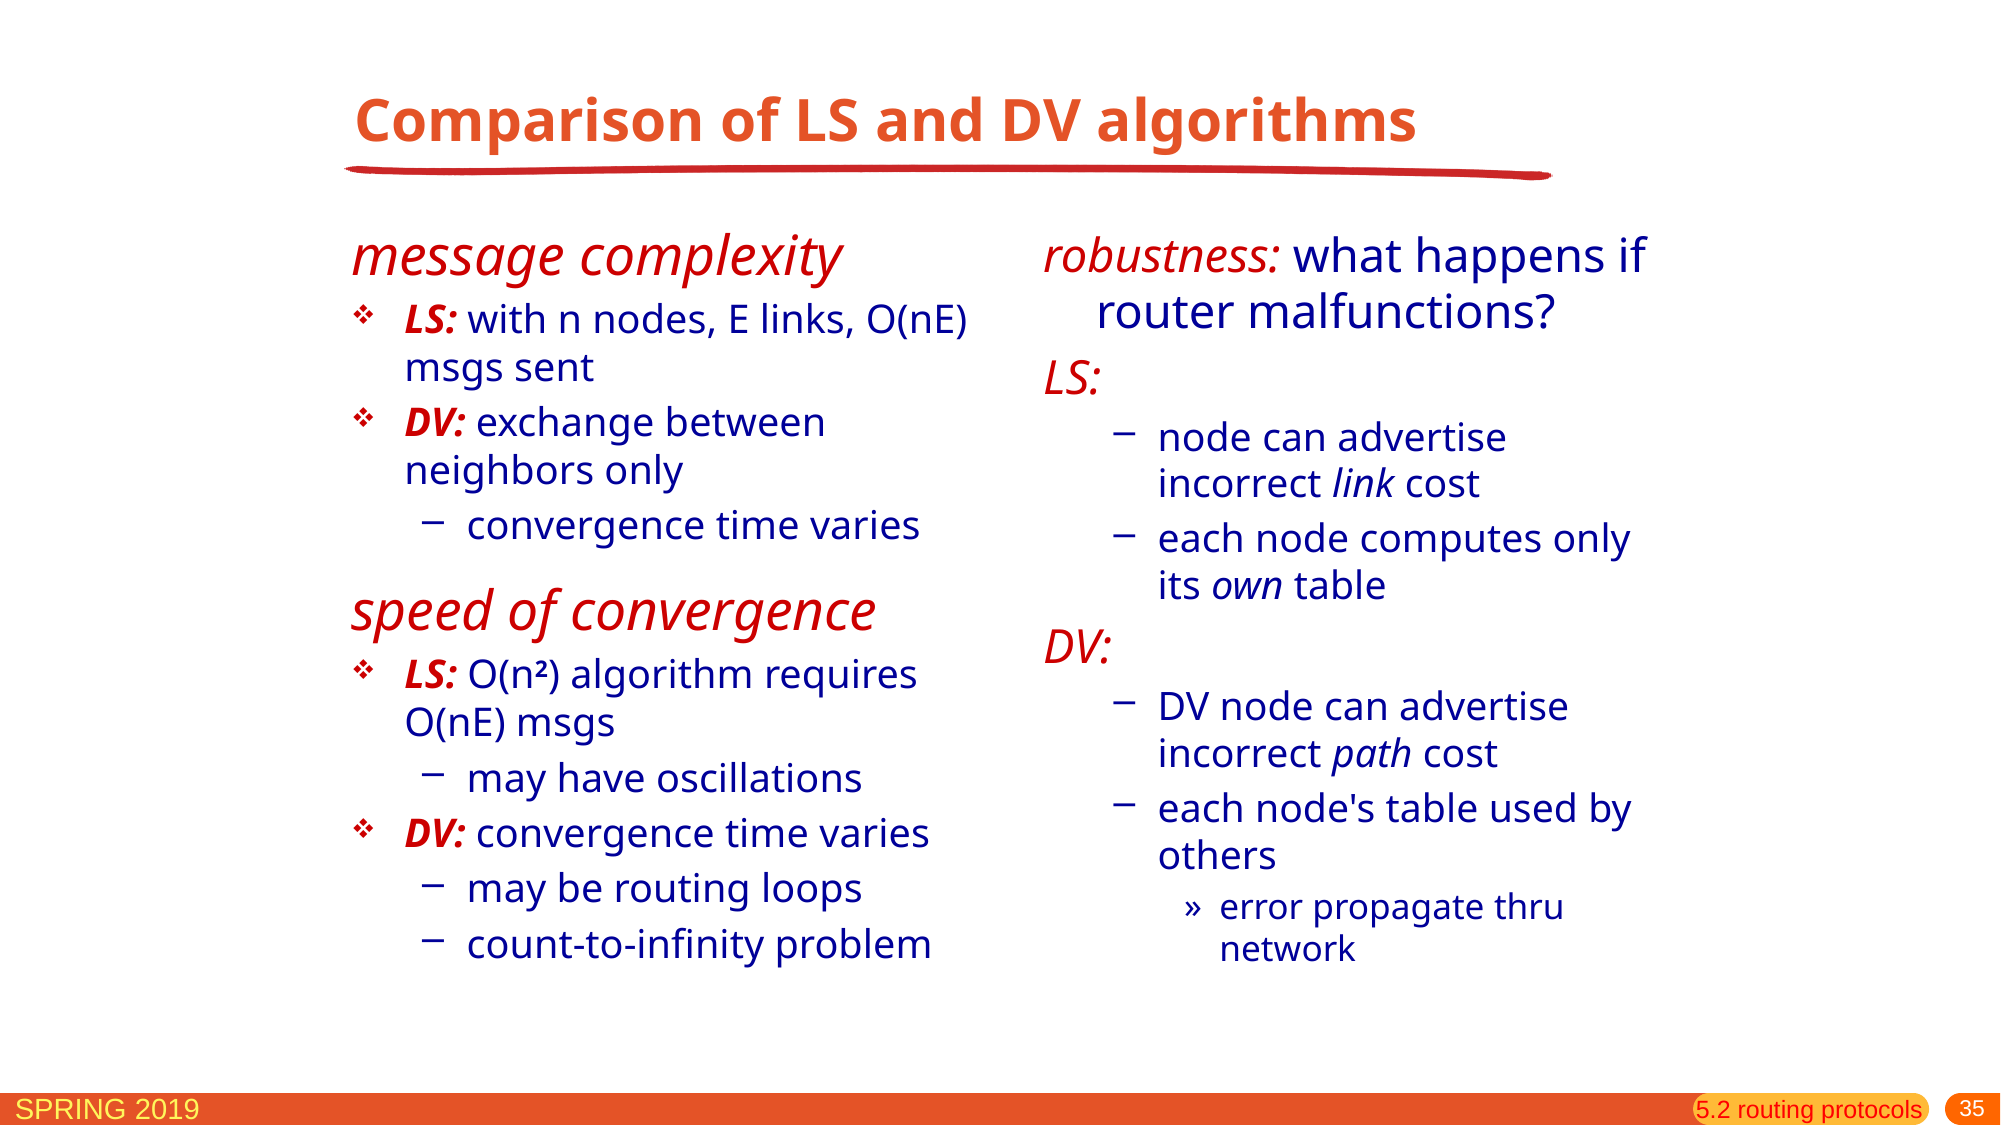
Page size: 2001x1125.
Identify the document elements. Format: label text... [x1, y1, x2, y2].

title Comparison of LS and DV algorithms [339, 74, 1615, 161]
list message complexity LS: with n nodes, E links, O(nE) msgs sent DV: exchange between neighbors only convergence time varies speed of convergence LS: O(n2) algorithm requires O(nE) msgs may have oscillations DV: convergence time varies may be routing loops count-to-infinity problem [335, 212, 997, 975]
text_box 5.2 routing protocols [1681, 1086, 1957, 1125]
picture [339, 160, 1568, 185]
list robustness: what happens if router malfunctions? LS: node can advertise incorrect link cost each node computes only its own table DV: DV node can advertise incorrect path cost each node's table used by others error propagate thru network [1028, 217, 1686, 981]
